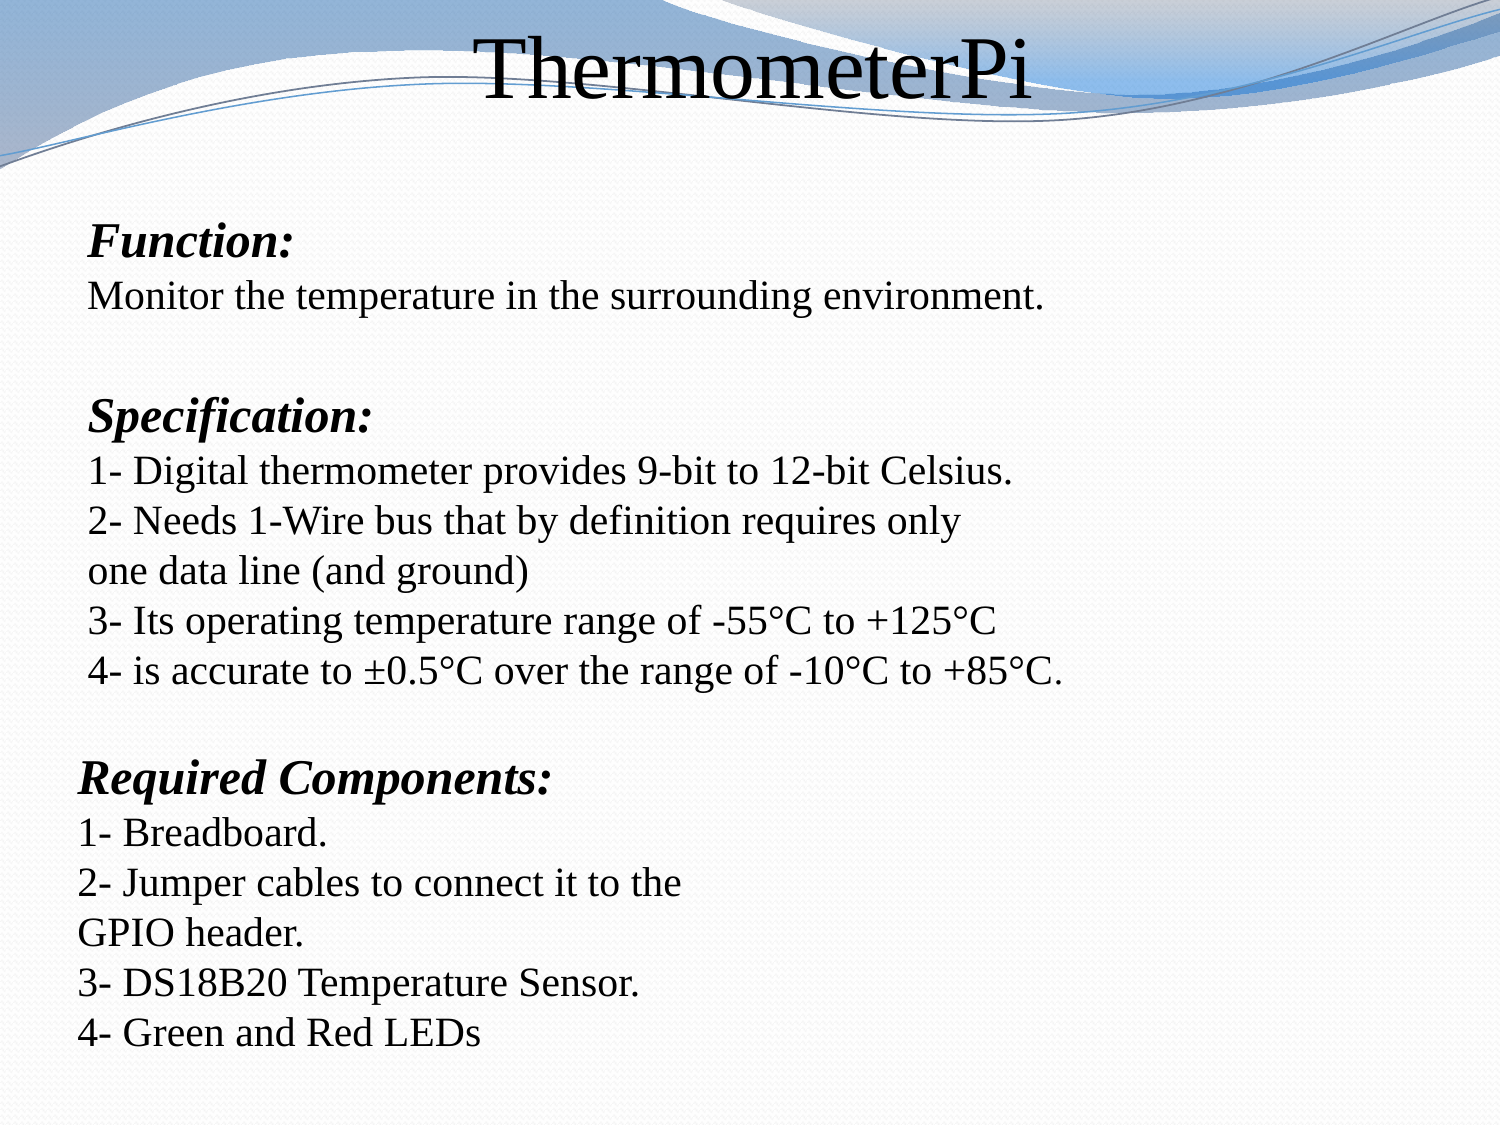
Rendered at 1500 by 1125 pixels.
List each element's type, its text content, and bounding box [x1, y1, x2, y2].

text_box Required Components: 1- Breadboard. 2- Jumper cables to connect it to the GPIO header. 3- DS18B20 Temperature Sensor. 4- Green and Red LEDs [62, 737, 713, 1063]
text_box ThermometerPi [275, 0, 1232, 125]
text_box Specification: 1- Digital thermometer provides 9-bit to 12-bit Celsius. 2- Needs 1-Wire bus that by definition requires only one data line (and ground) 3- Its operating temperature range of -55°C to +125°C 4- is accurate to ±0.5°C over the range of -10°C to +85°C. [72, 375, 1078, 700]
text_box Function: Monitor the temperature in the surrounding environment. [72, 200, 1061, 325]
